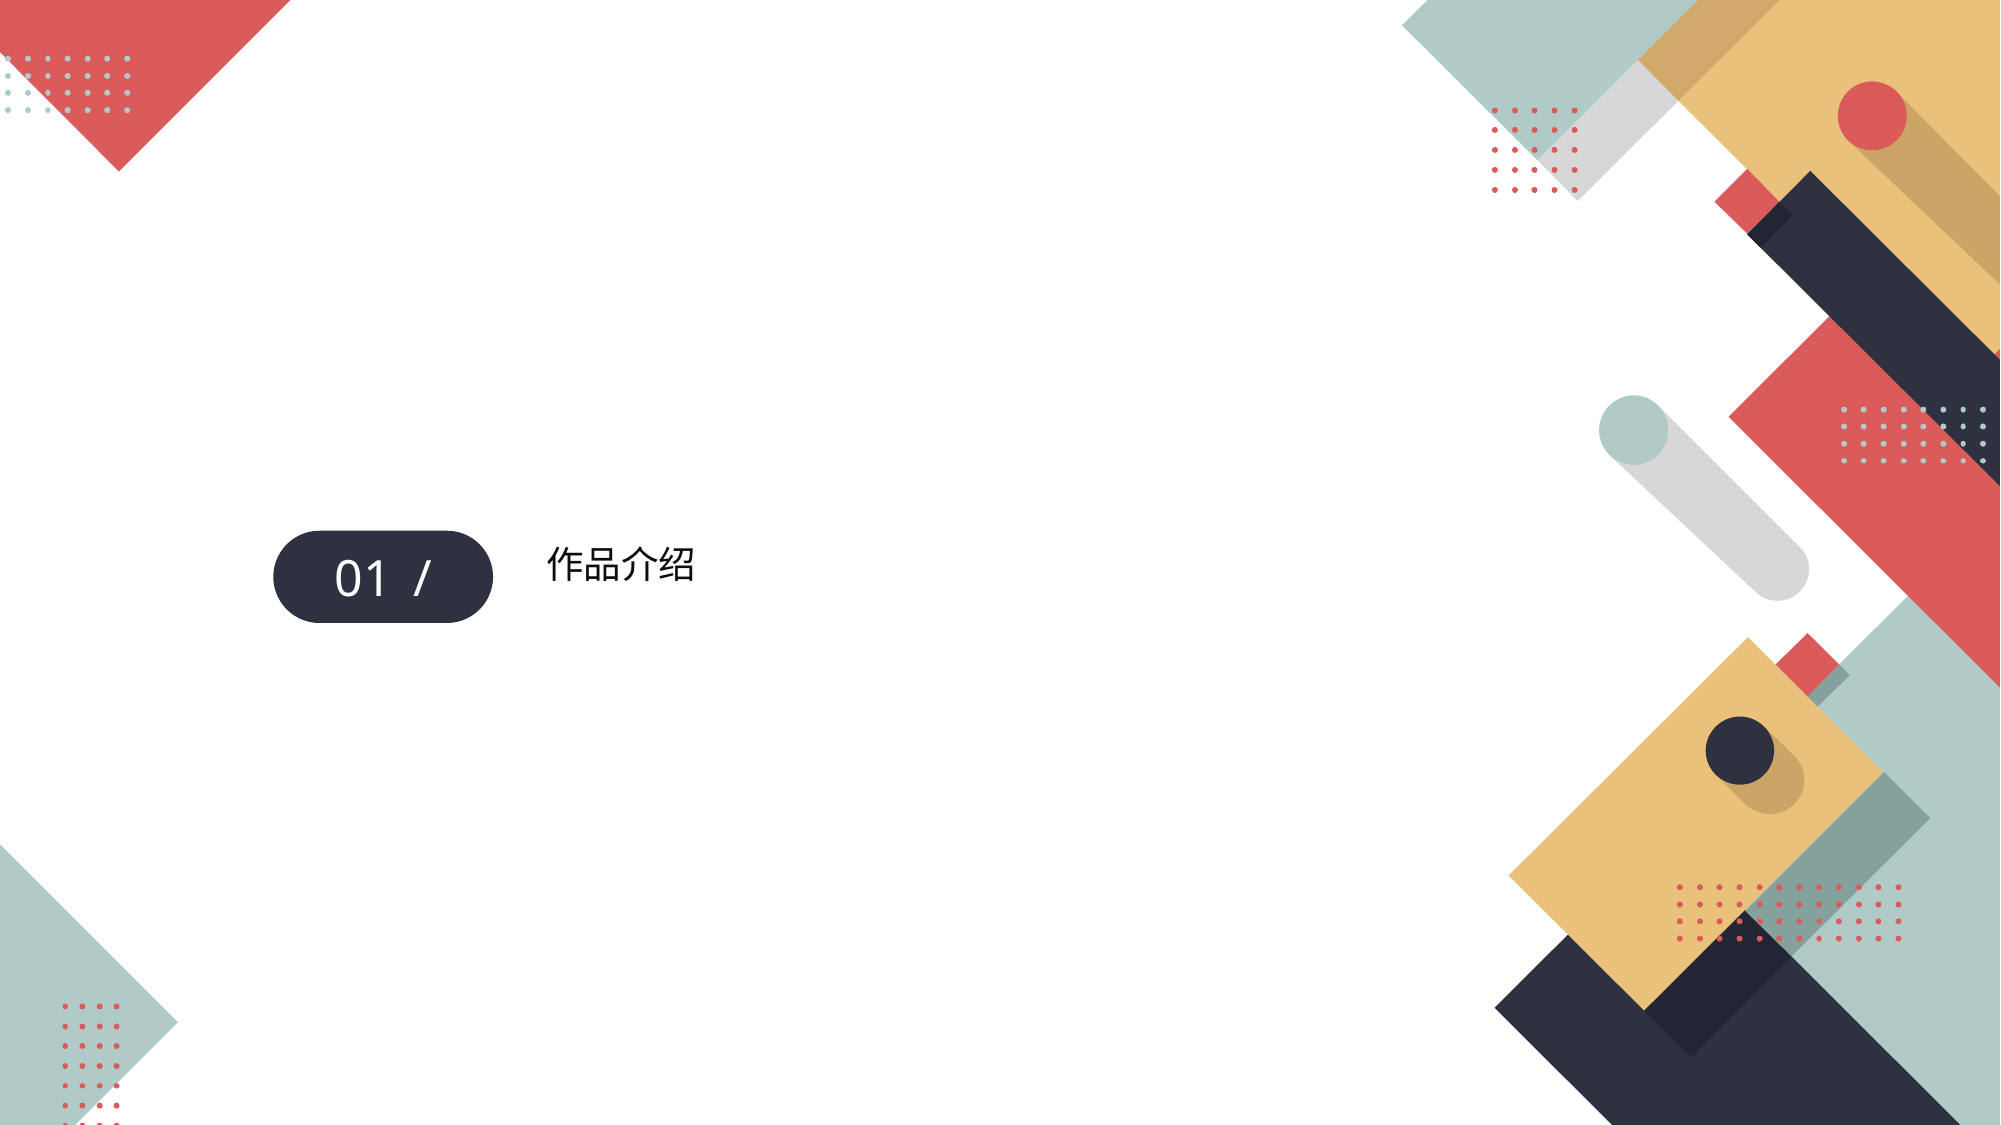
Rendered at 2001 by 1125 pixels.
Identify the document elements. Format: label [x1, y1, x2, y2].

text_box [531, 534, 776, 626]
picture [0, 0, 532, 1125]
picture [1402, 0, 2000, 1125]
